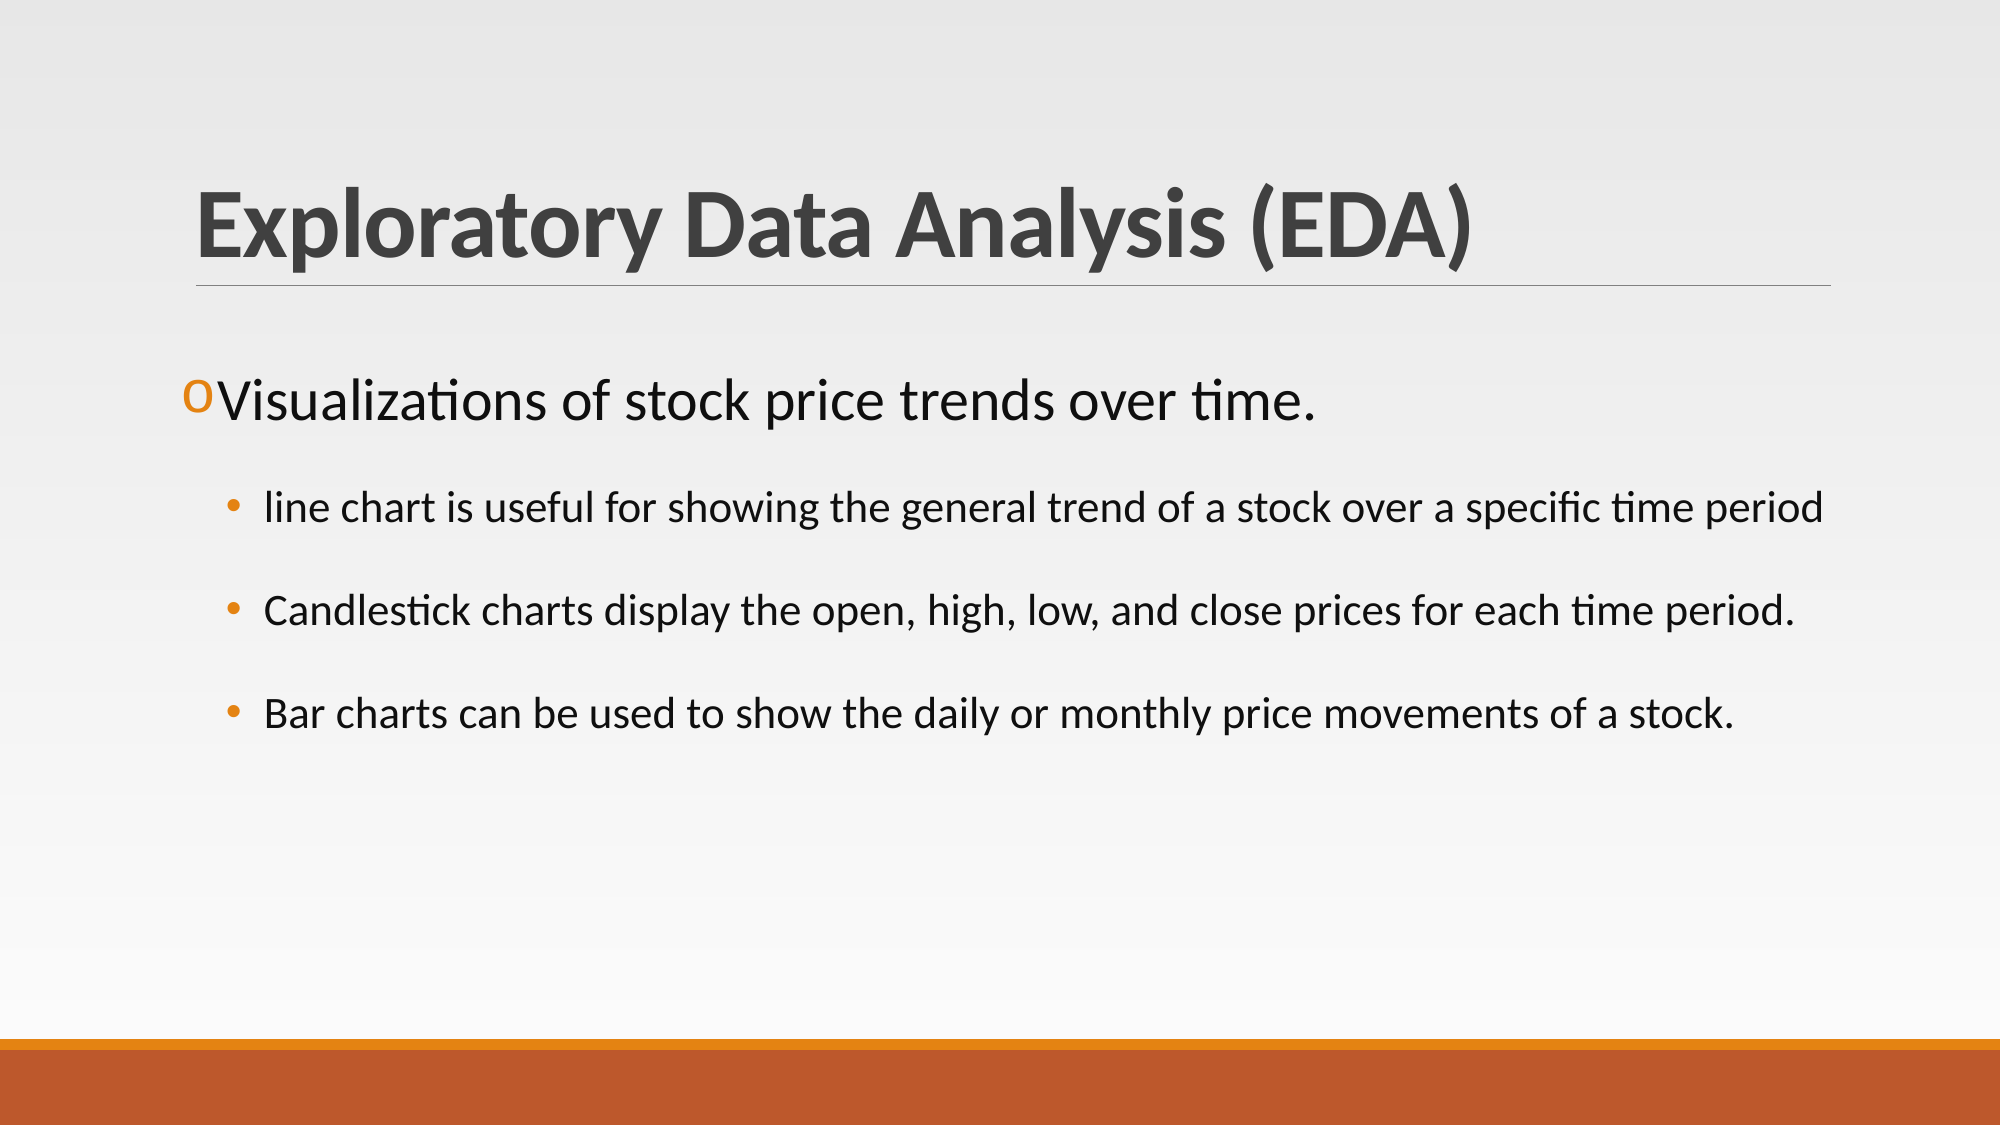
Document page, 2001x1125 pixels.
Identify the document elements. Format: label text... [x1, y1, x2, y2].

list Visualizations of stock price trends over time. line chart is useful for showing the general trend of a stock over a specific time period Candlestick charts display the open, high, low, and close prices for each time period. Bar charts can be used to show the daily or monthly price movements of a stock. [180, 302, 1830, 963]
title Exploratory Data Analysis (EDA) [180, 47, 1830, 285]
